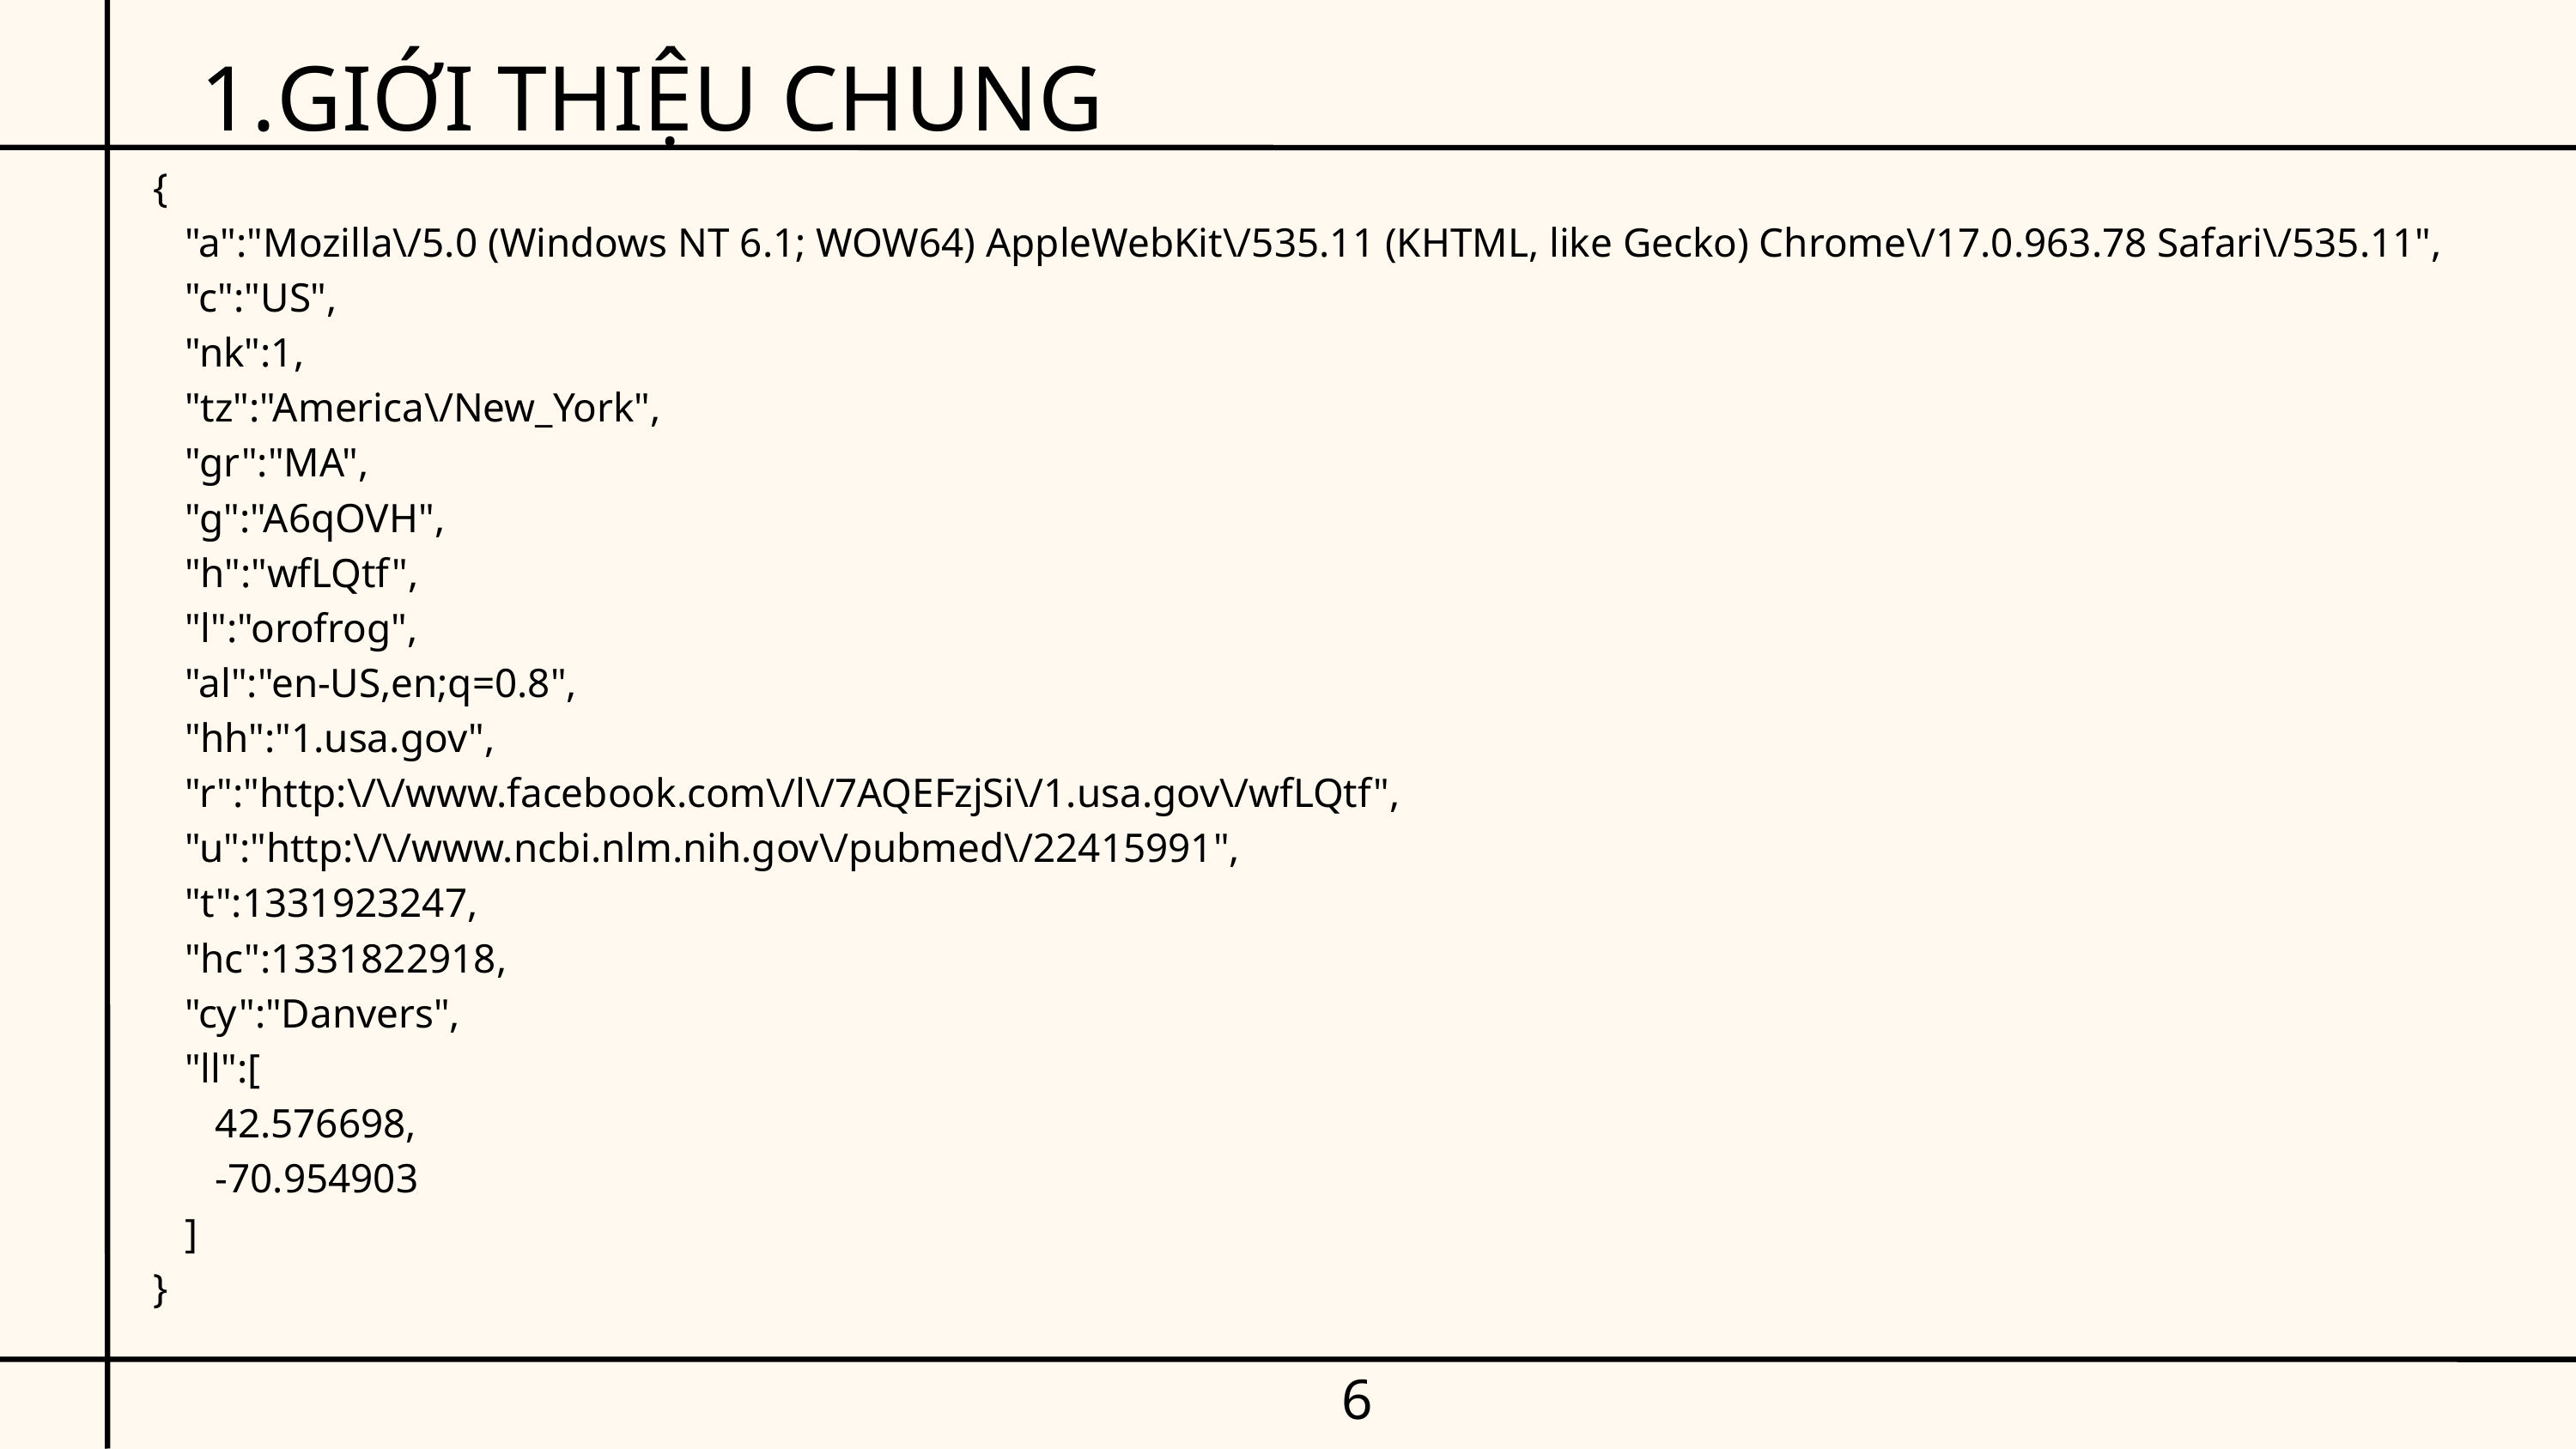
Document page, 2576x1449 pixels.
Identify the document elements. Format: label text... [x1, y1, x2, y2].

text_box 6 [1341, 1367, 1374, 1431]
text_box GIỚI THIỆU CHUNG [125, 23, 1288, 149]
text_box { "a":"Mozilla\/5.0 (Windows NT 6.1; WOW64) AppleWebKit\/535.11 (KHTML, like Gecko) Chrome\/17.0.963.78 Safari\/535.11", "c":"US", "nk":1, "tz":"America\/New_York", "gr":"MA", "g":"A6qOVH", "h":"wfLQtf", "l":"orofrog", "al":"en-US,en;q=0.8", "hh":"1.usa.gov", "r":"http:\/\/www.facebook.com\/l\/7AQEFzjSi\/1.usa.gov\/wfLQtf", "u":"http:\/\/www.ncbi.nlm.nih.gov\/pubmed\/22415991", "t":1331923247, "hc":1331822918, "cy":"Danvers", "ll":[ 42.576698, -70.954903 ] } [153, 155, 2530, 1367]
